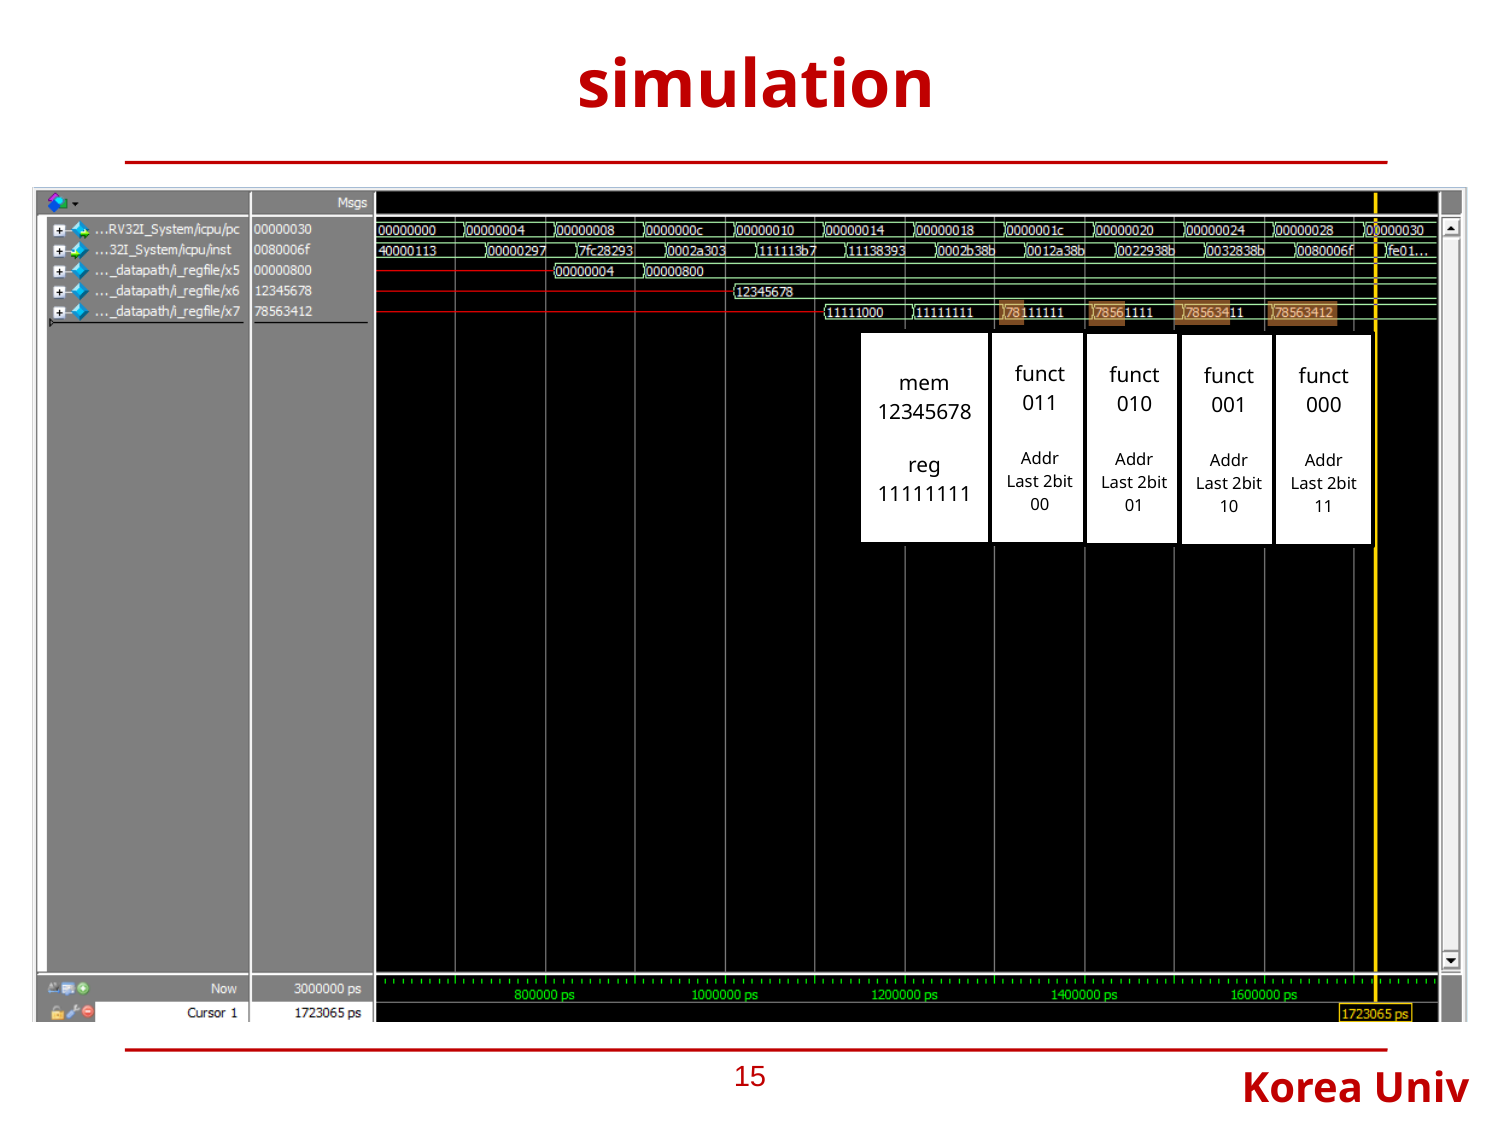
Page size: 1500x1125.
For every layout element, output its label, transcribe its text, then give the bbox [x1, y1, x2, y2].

picture [31, 187, 1469, 1022]
title simulation [125, 12, 1388, 150]
slide_number 15 [618, 1049, 882, 1125]
